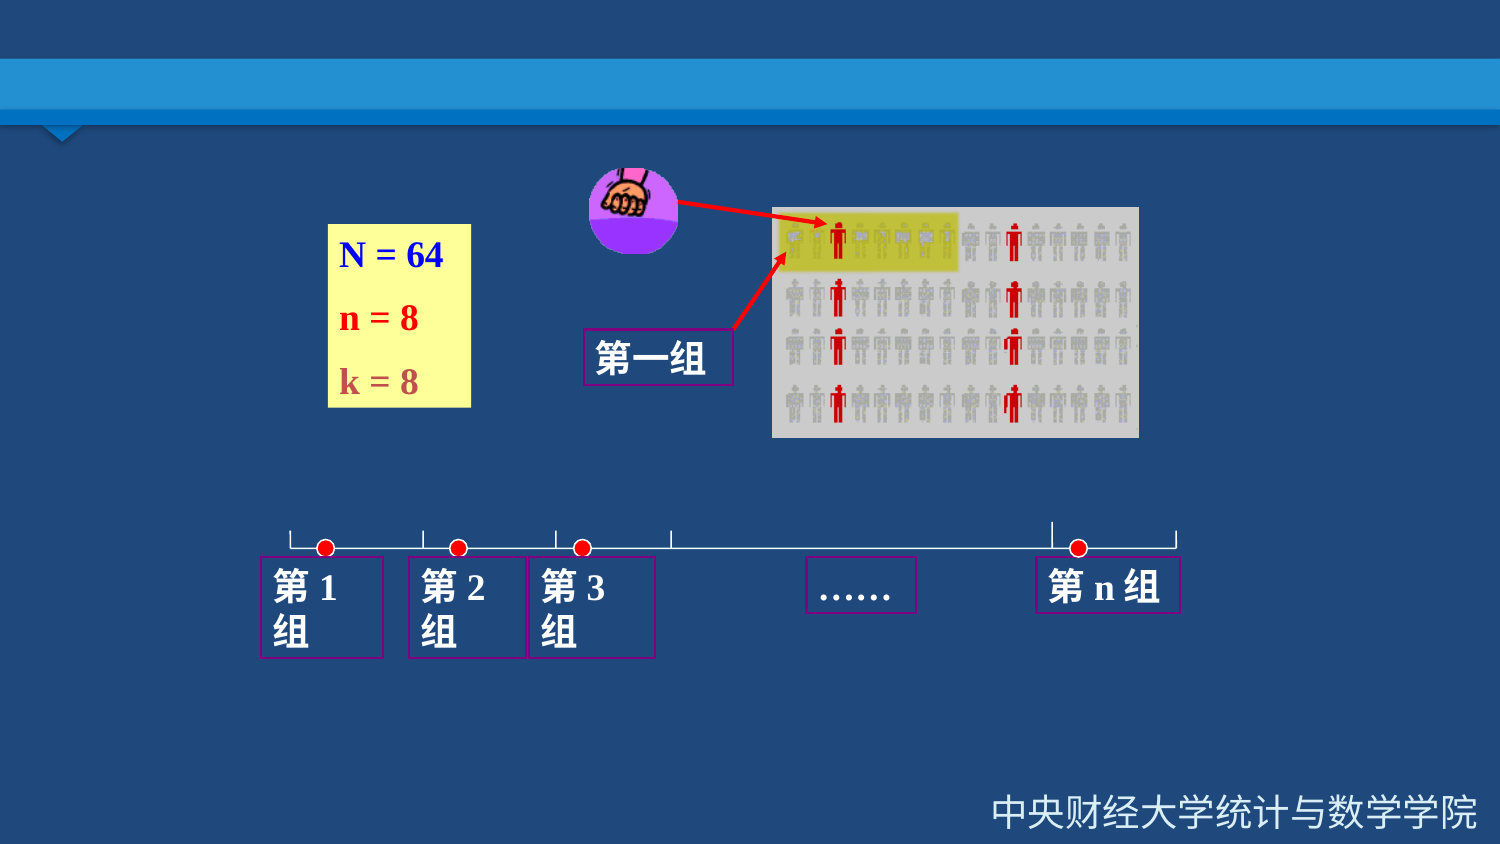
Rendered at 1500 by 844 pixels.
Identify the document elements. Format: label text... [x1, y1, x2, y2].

text_box 第3组 [528, 566, 655, 658]
text_box 第1组 [261, 557, 383, 658]
picture [771, 207, 1140, 438]
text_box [289, 521, 1177, 558]
text_box 第一组 [583, 329, 734, 386]
picture [588, 168, 678, 254]
text_box N = 64 n = 8 k = 8 [327, 224, 472, 408]
text_box 第n组 [1036, 561, 1181, 613]
text_box …… [806, 566, 916, 613]
text_box 第2组 [409, 566, 526, 658]
